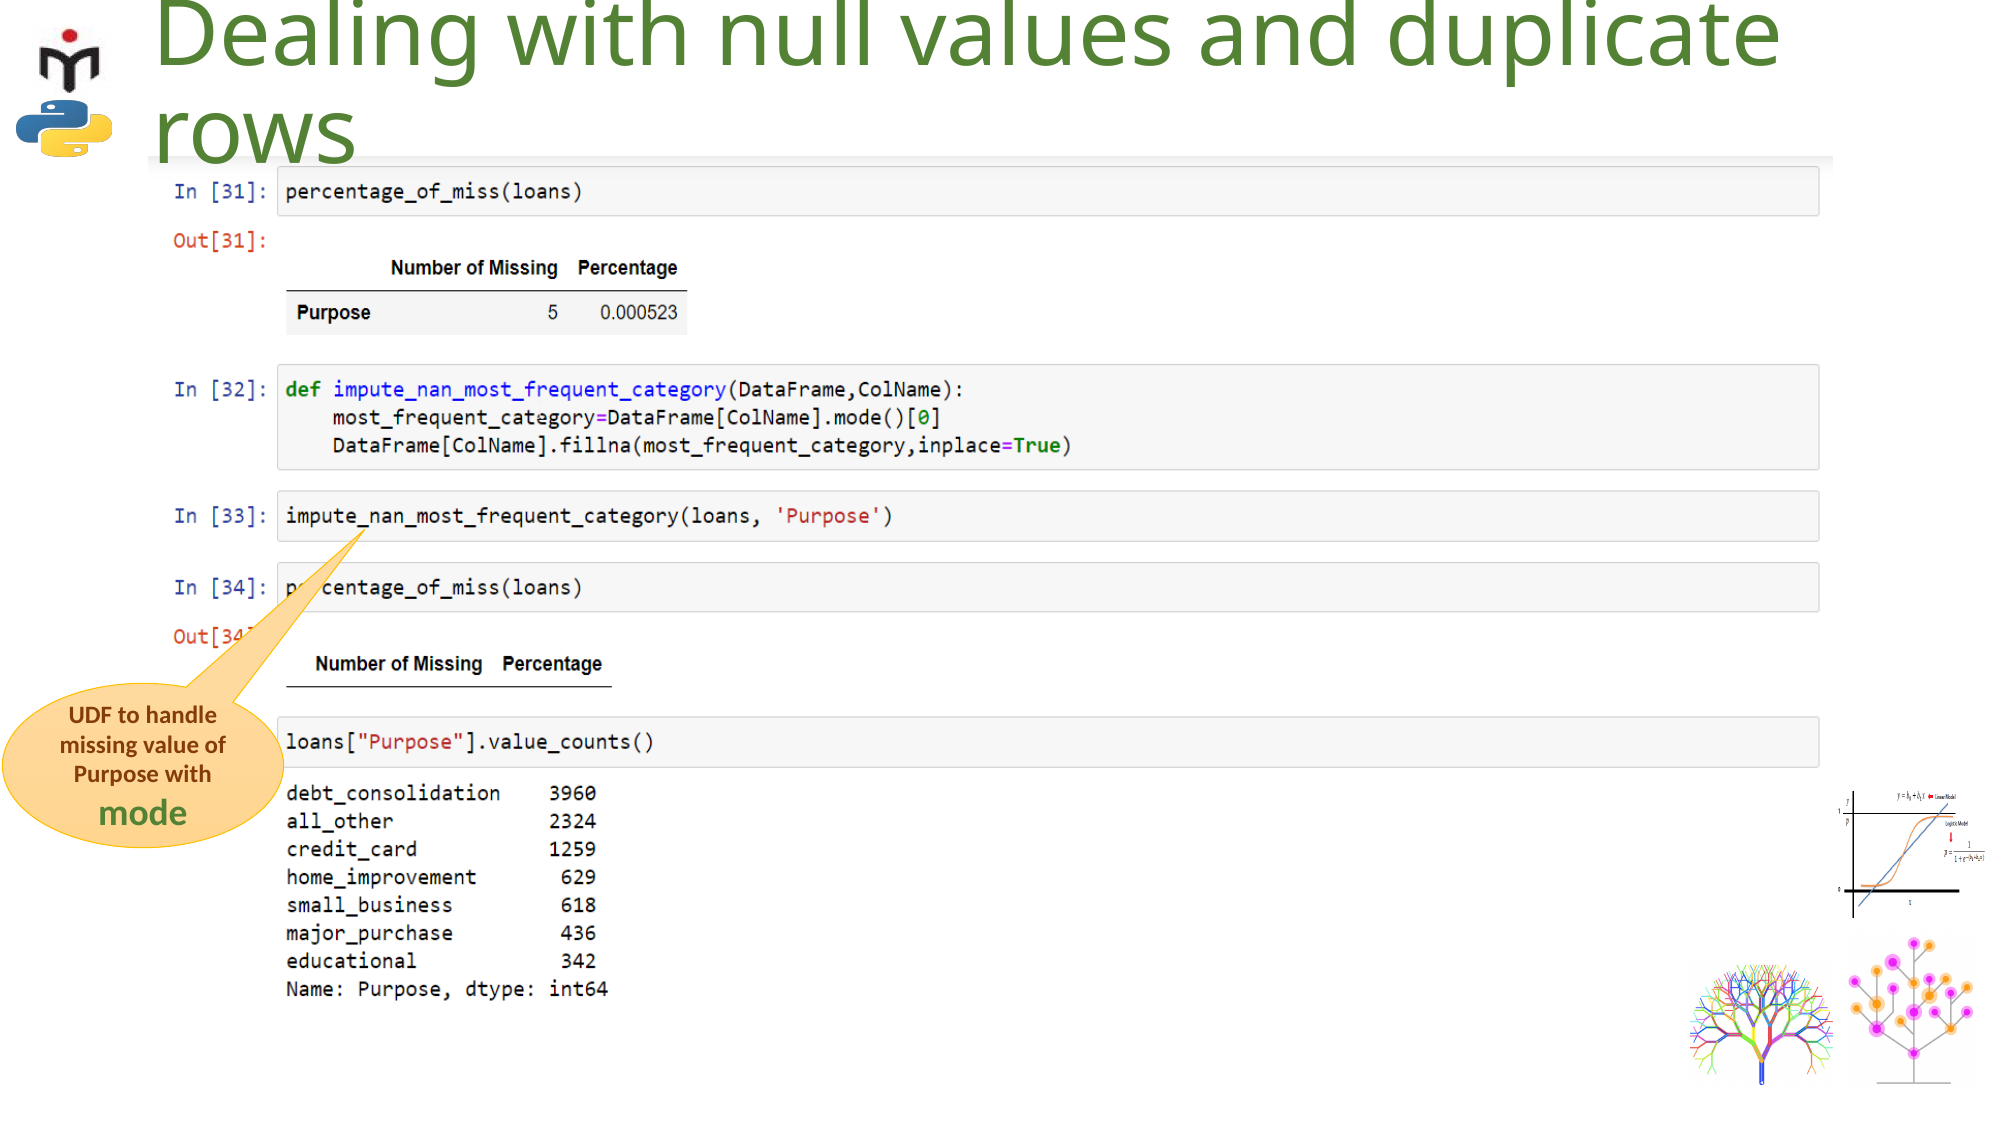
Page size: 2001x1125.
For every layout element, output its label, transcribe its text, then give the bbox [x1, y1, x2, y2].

title Dealing with null values and duplicate rows [137, 0, 1863, 194]
picture [16, 19, 115, 157]
picture [1690, 194, 1991, 1086]
text_box UDF to handle missing value of Purpose with mode [1, 682, 148, 849]
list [148, 156, 1832, 1014]
